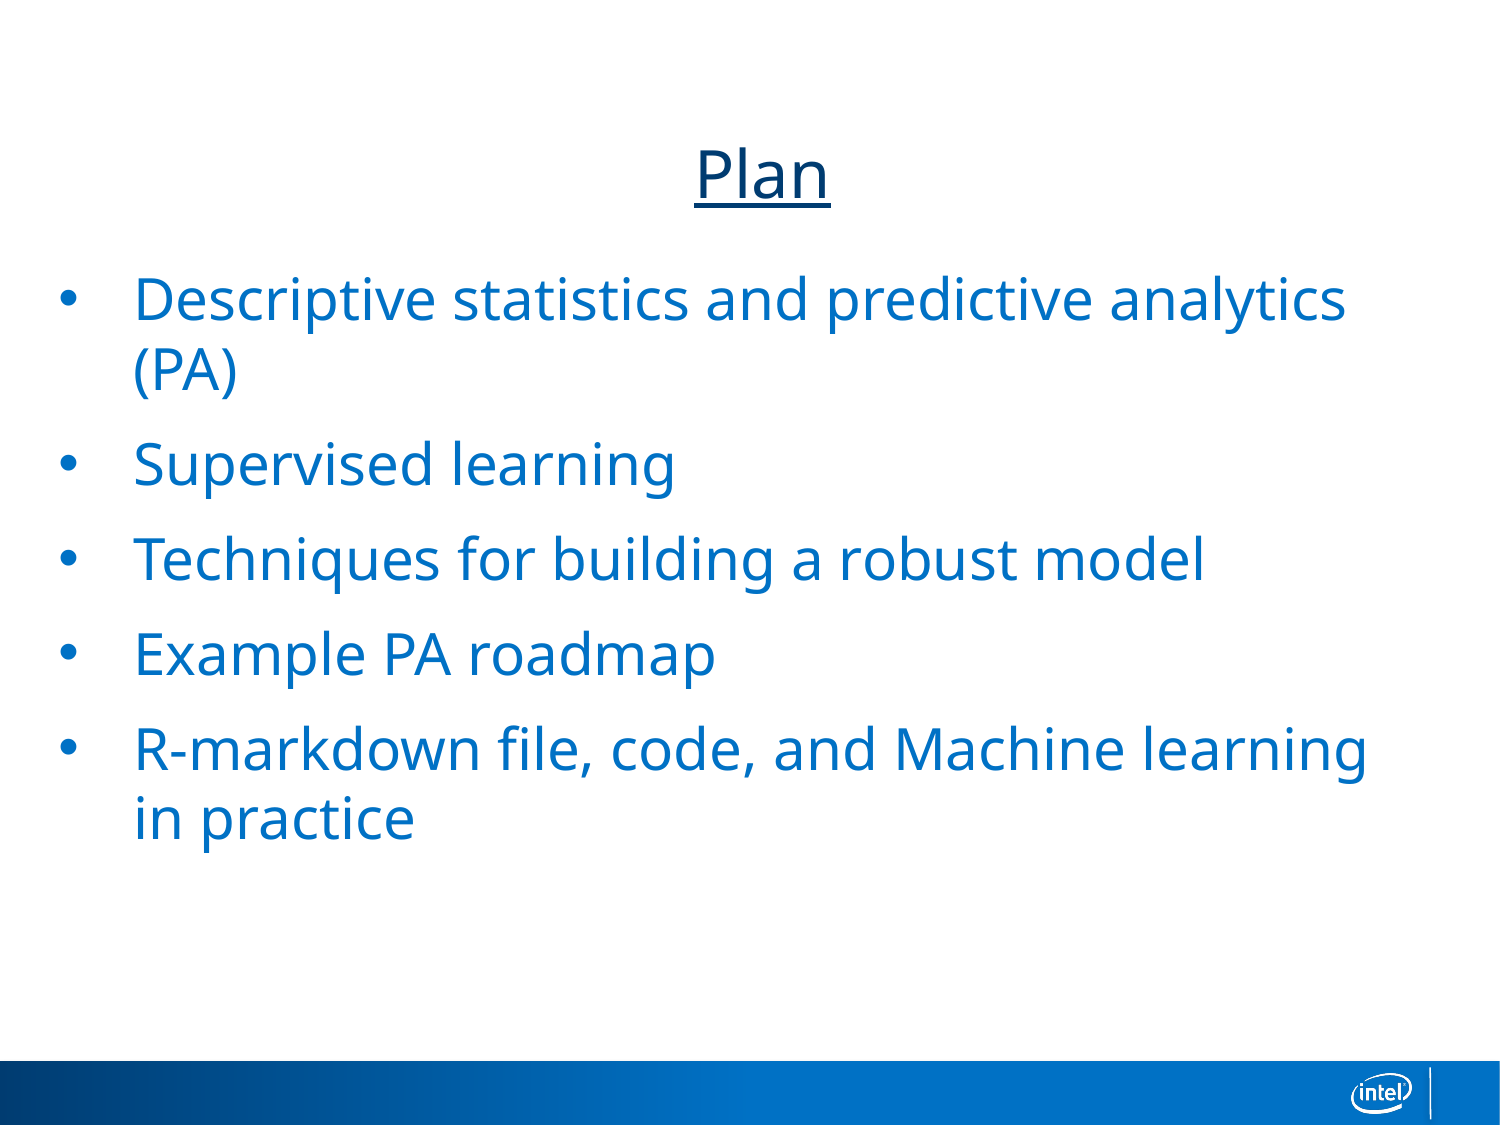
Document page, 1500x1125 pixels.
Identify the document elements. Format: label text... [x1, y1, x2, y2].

title Plan [30, 51, 1494, 288]
picture [1351, 1073, 1412, 1114]
list Descriptive statistics and predictive analytics (PA) Supervised learning Techniques for building a robust model Example PA roadmap R-markdown file, code, and Machine learning in practice [58, 262, 1434, 991]
